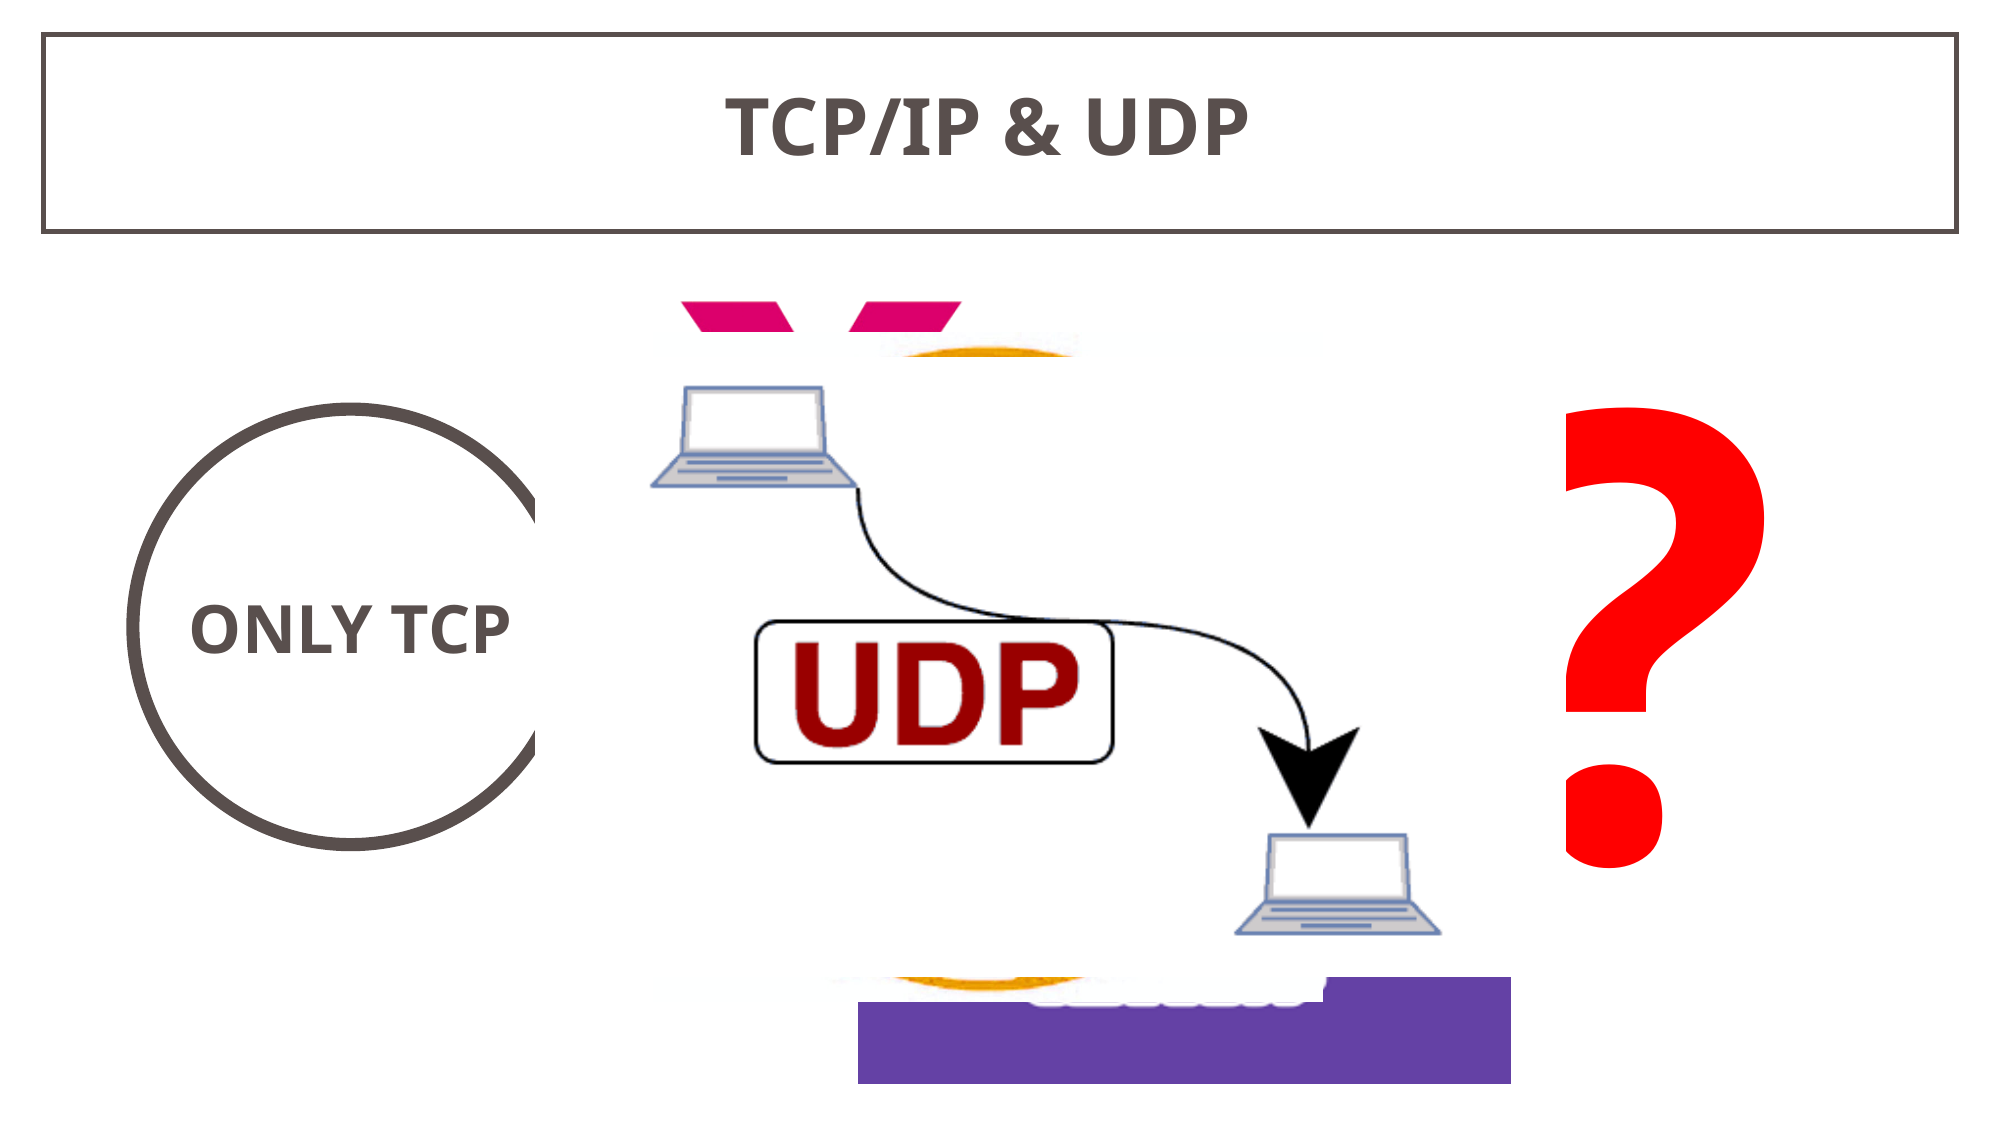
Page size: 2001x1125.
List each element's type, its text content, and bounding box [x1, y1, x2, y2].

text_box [107, 383, 528, 871]
title TCP/IP & UDP [43, 68, 1934, 185]
text_box ? [1417, 235, 1845, 1019]
picture [534, 275, 1567, 1085]
